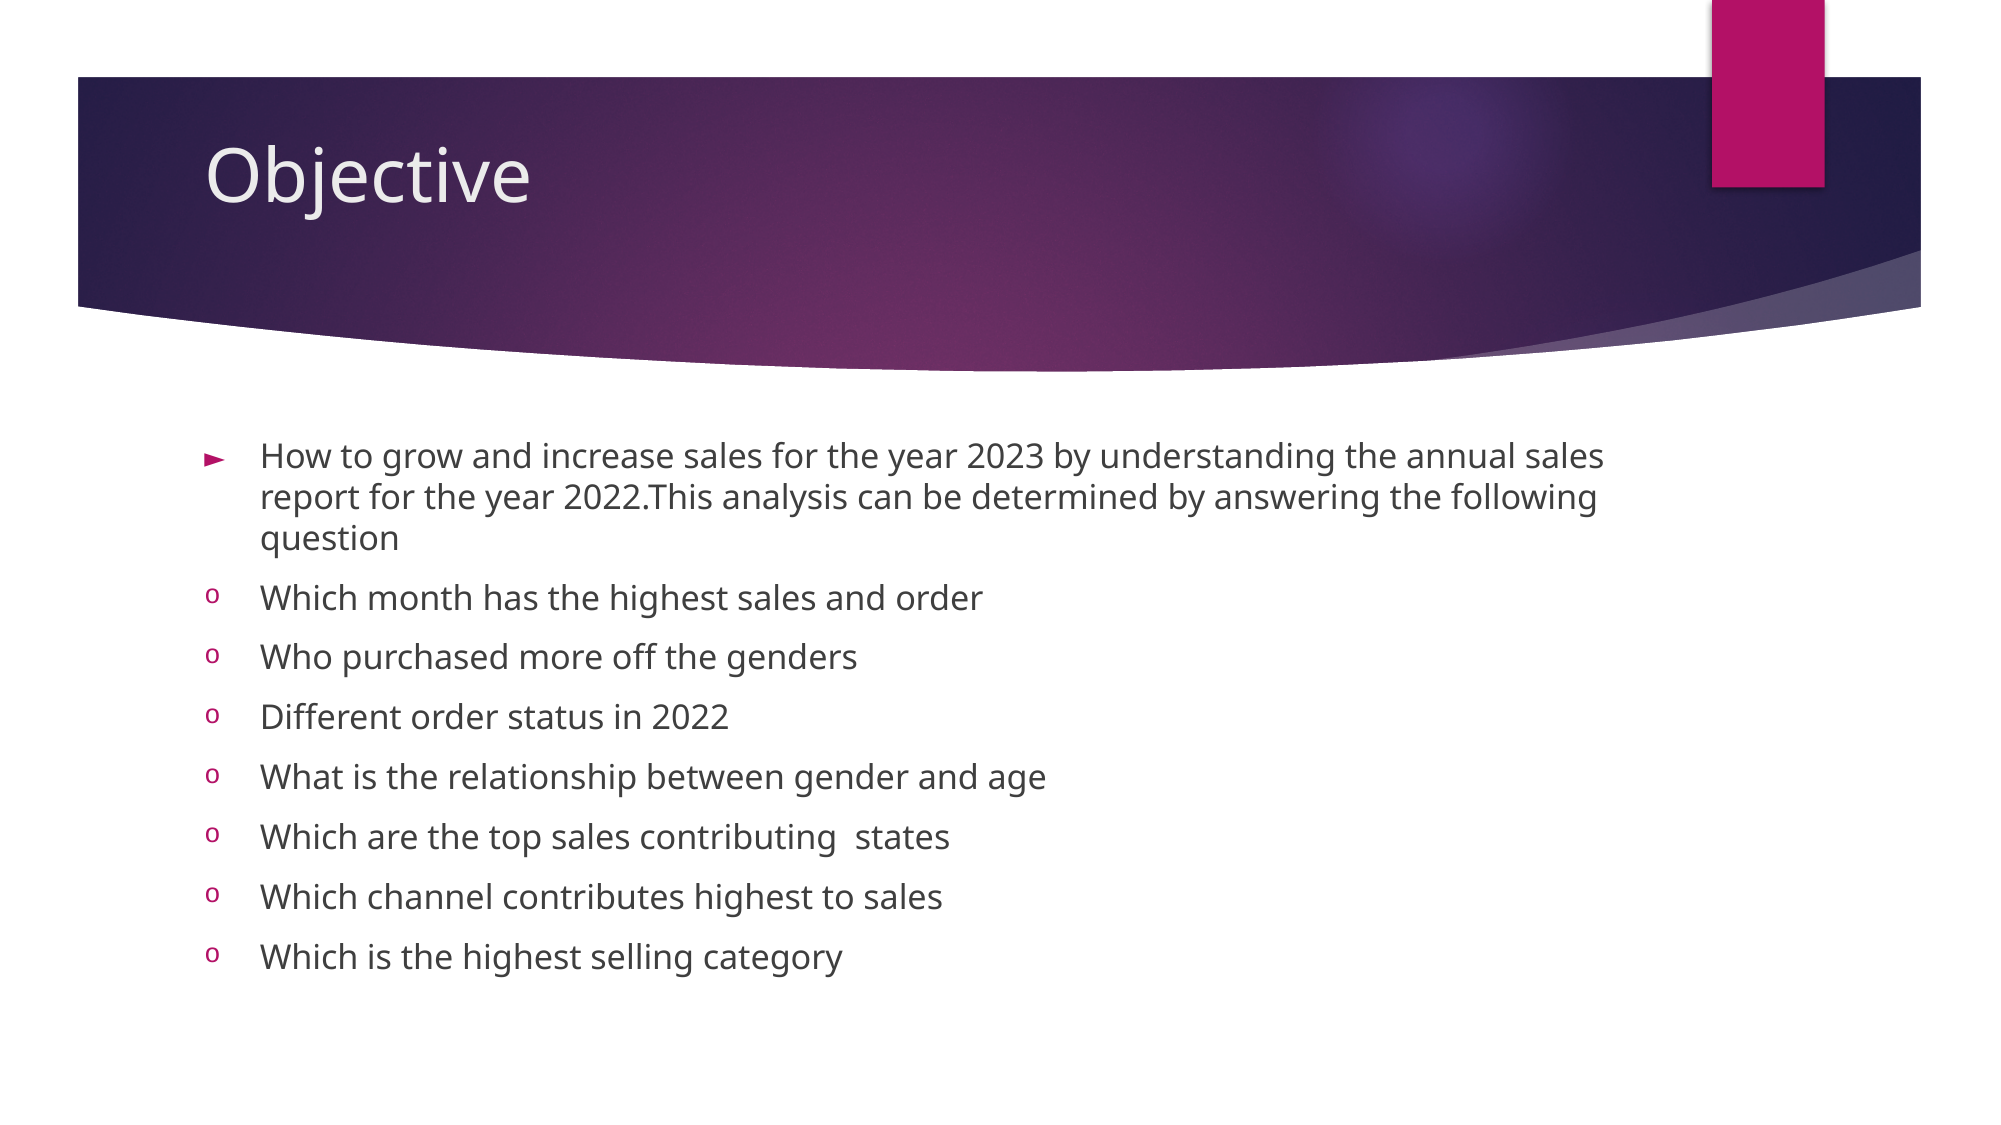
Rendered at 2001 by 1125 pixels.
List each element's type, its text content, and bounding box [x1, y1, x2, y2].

list How to grow and increase sales for the year 2023 by understanding the annual sales report for the year 2022.This analysis can be determined by answering the following question Which month has the highest sales and order Who purchased more off the genders Different order status in 2022 What is the relationship between gender and age Which are the top sales contributing states Which channel contributes highest to sales Which is the highest selling category [189, 427, 1638, 988]
picture [79, 78, 1920, 371]
title Objective [189, 159, 1627, 276]
